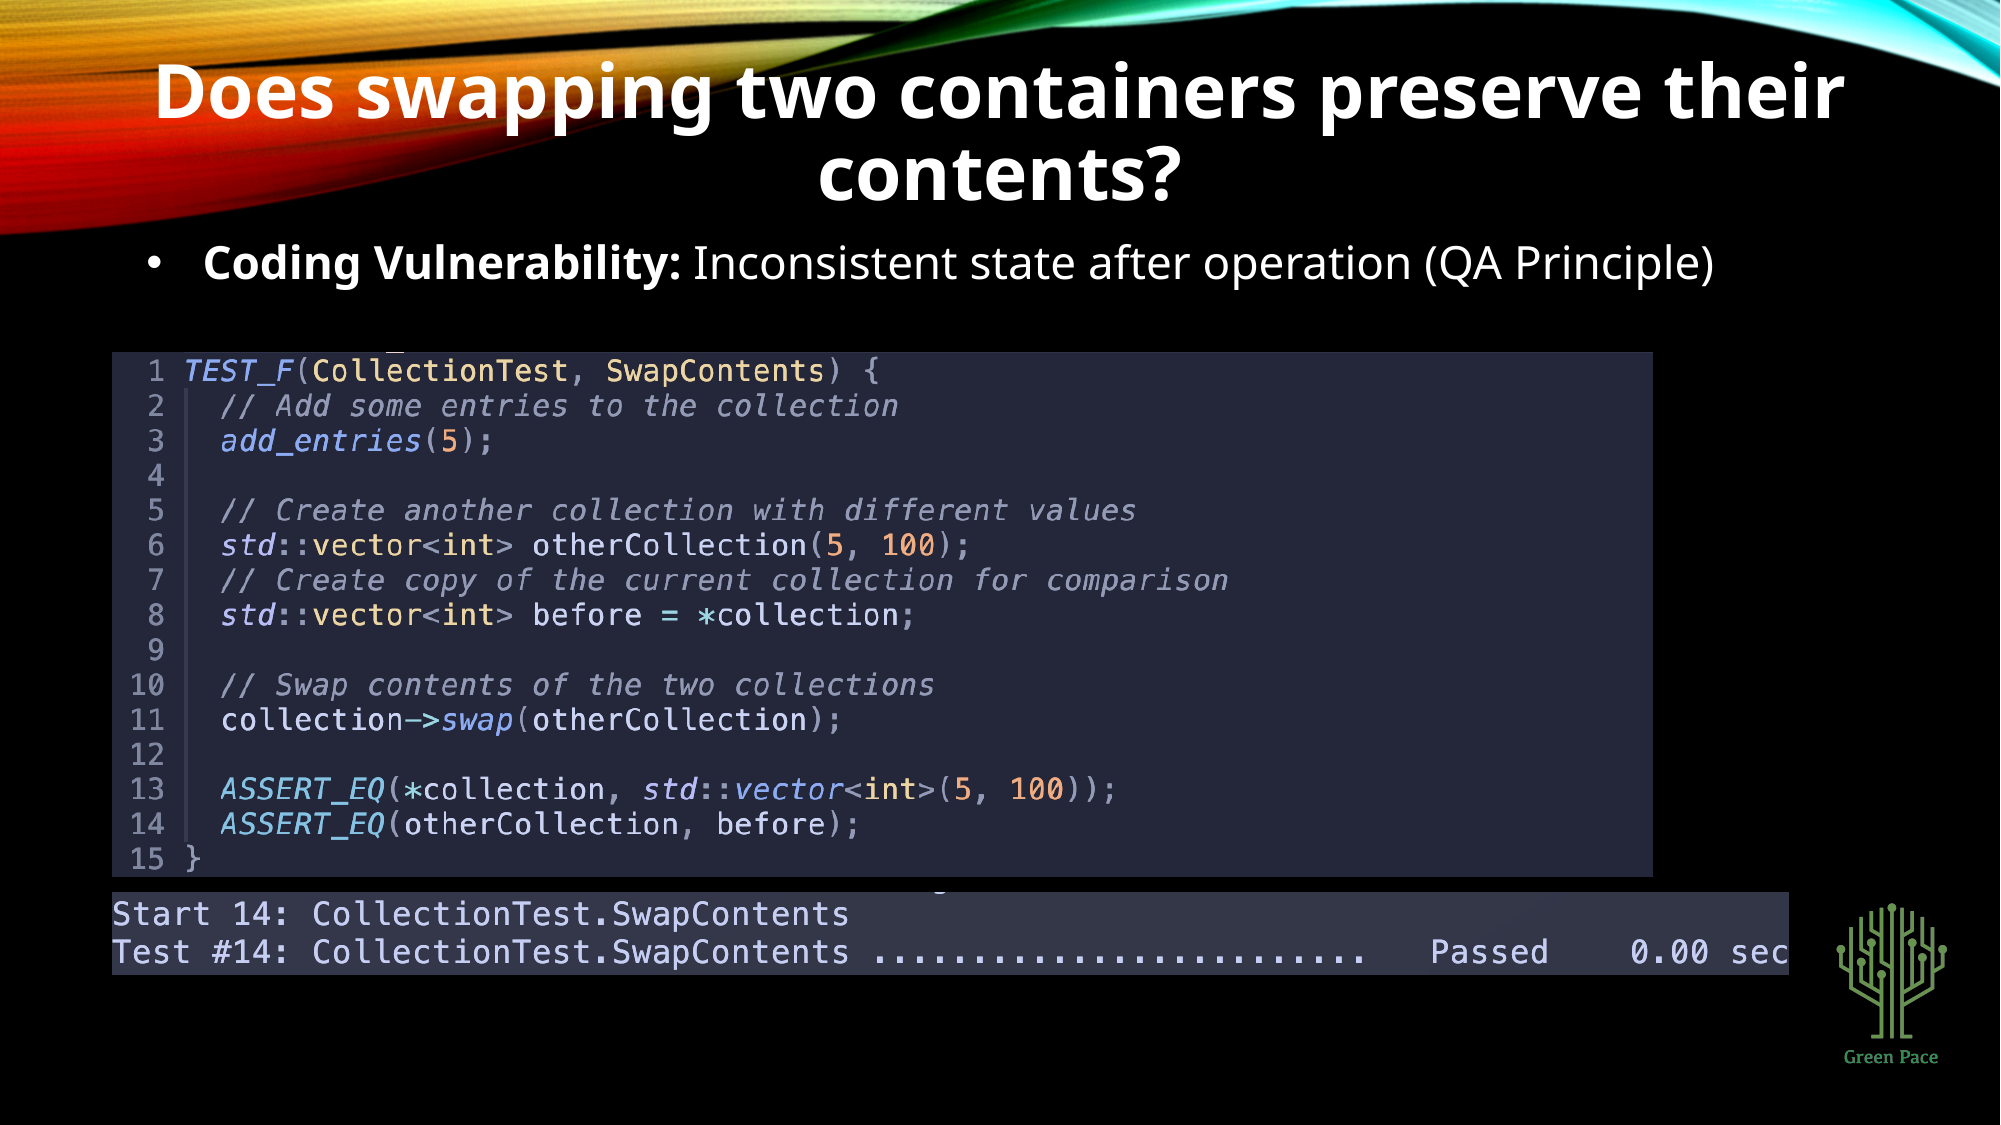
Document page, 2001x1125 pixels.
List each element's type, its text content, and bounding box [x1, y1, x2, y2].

list Coding Vulnerability: Inconsistent state after operation (QA Principle) [112, 232, 1888, 893]
title Does swapping two containers preserve their contents? [112, 74, 1888, 232]
picture [112, 351, 1654, 877]
picture [0, 0, 2000, 237]
picture [112, 892, 1789, 975]
picture [1817, 892, 1964, 1082]
